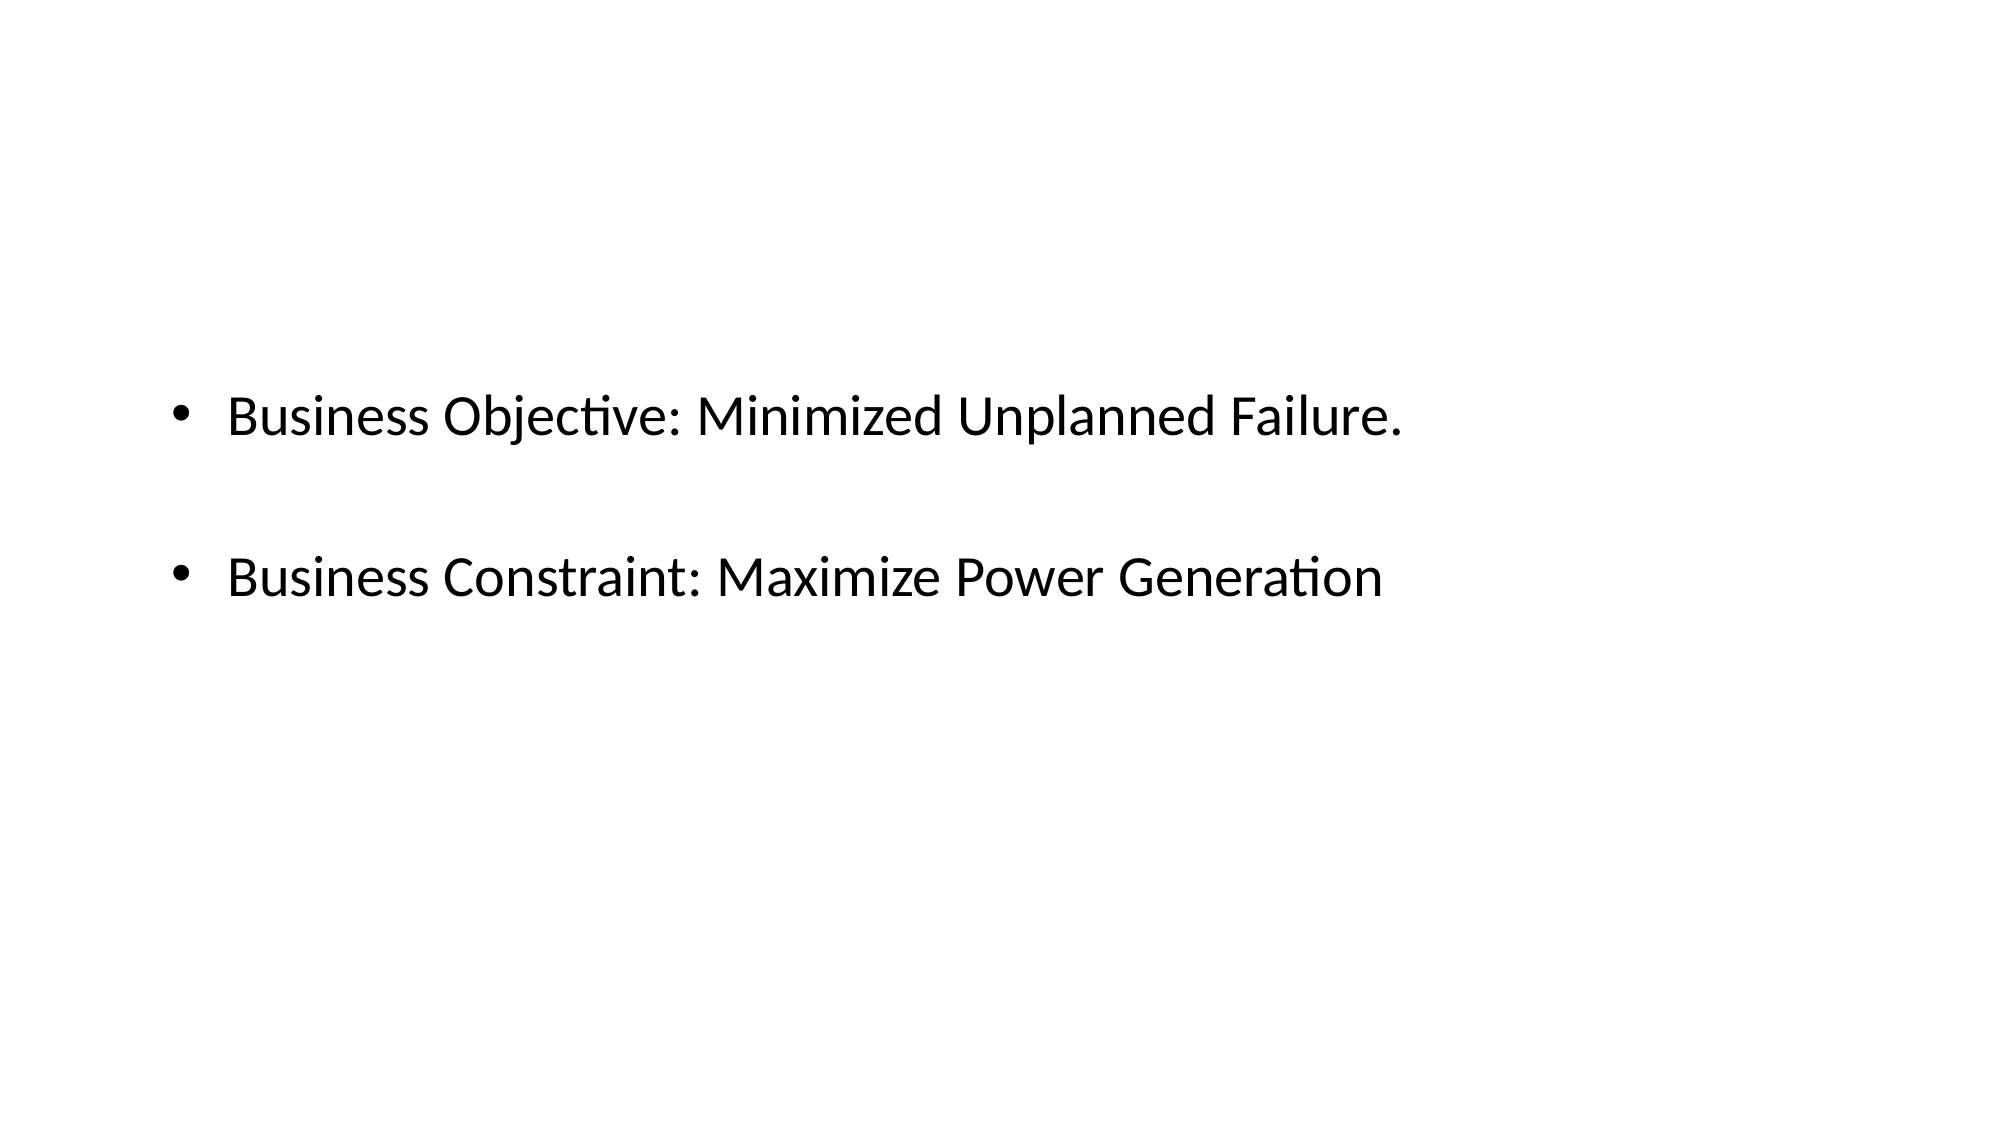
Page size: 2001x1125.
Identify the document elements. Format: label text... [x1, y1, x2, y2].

list Business Objective: Minimized Unplanned Failure. Business Constraint: Maximize Power Generation [137, 299, 1863, 1014]
